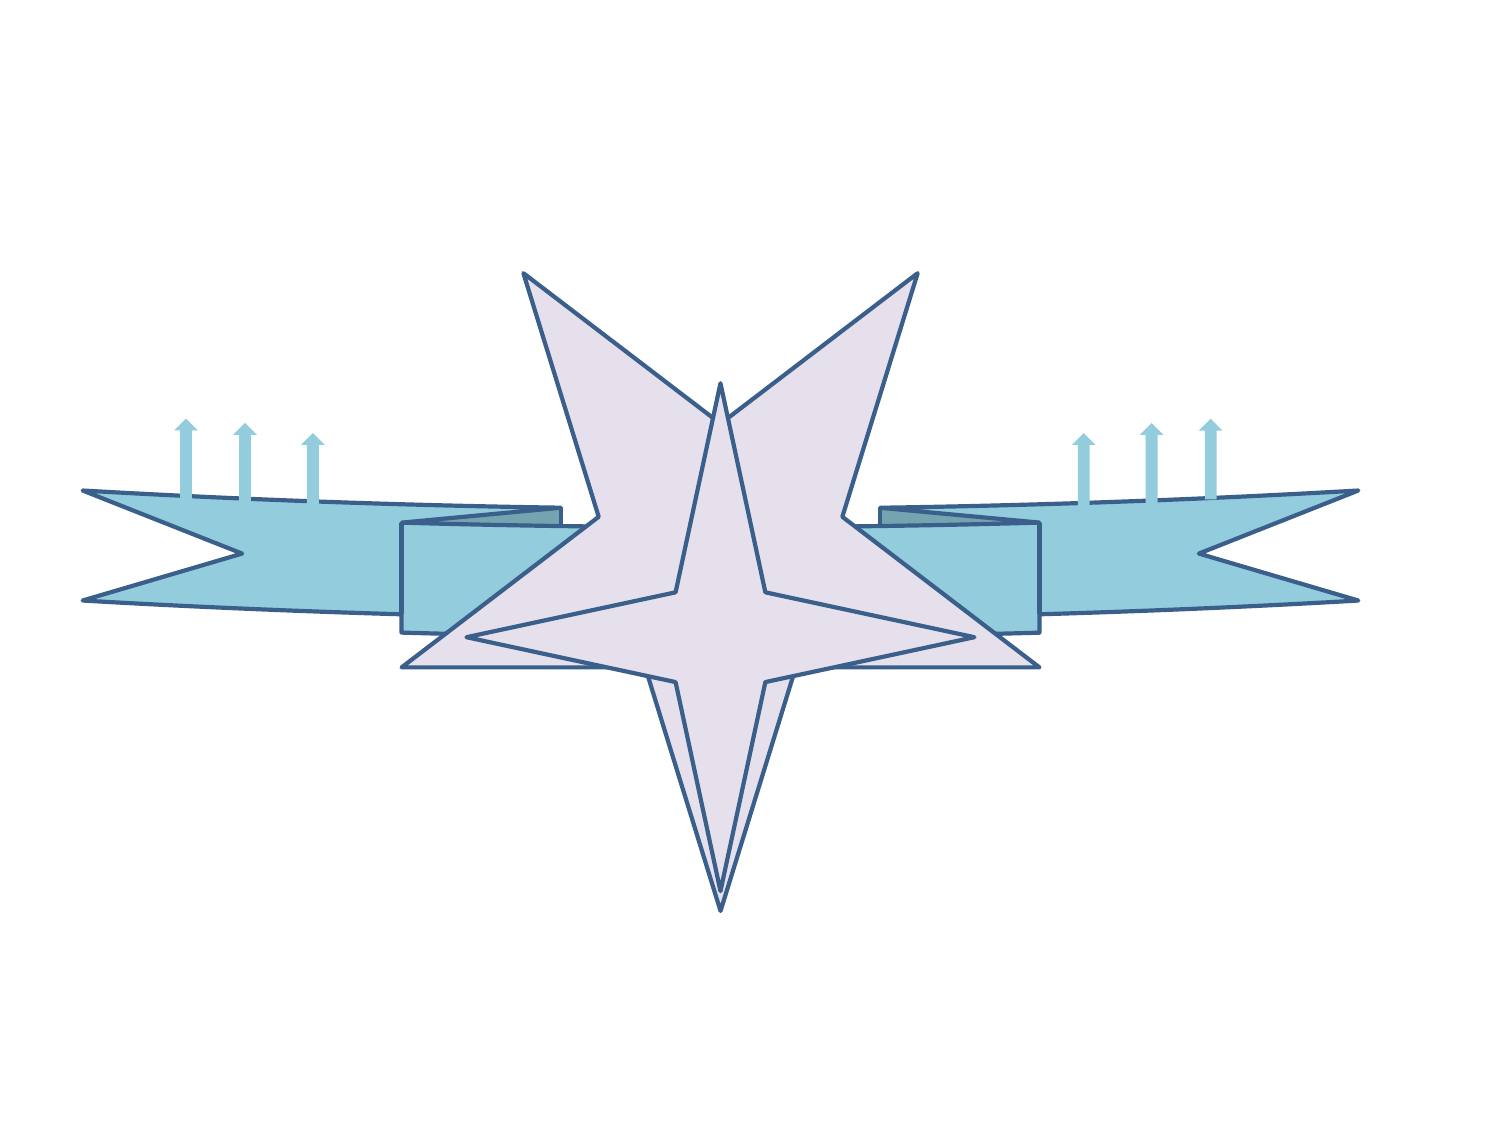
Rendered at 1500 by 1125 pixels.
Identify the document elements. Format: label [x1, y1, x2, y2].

text_box [82, 272, 1359, 912]
